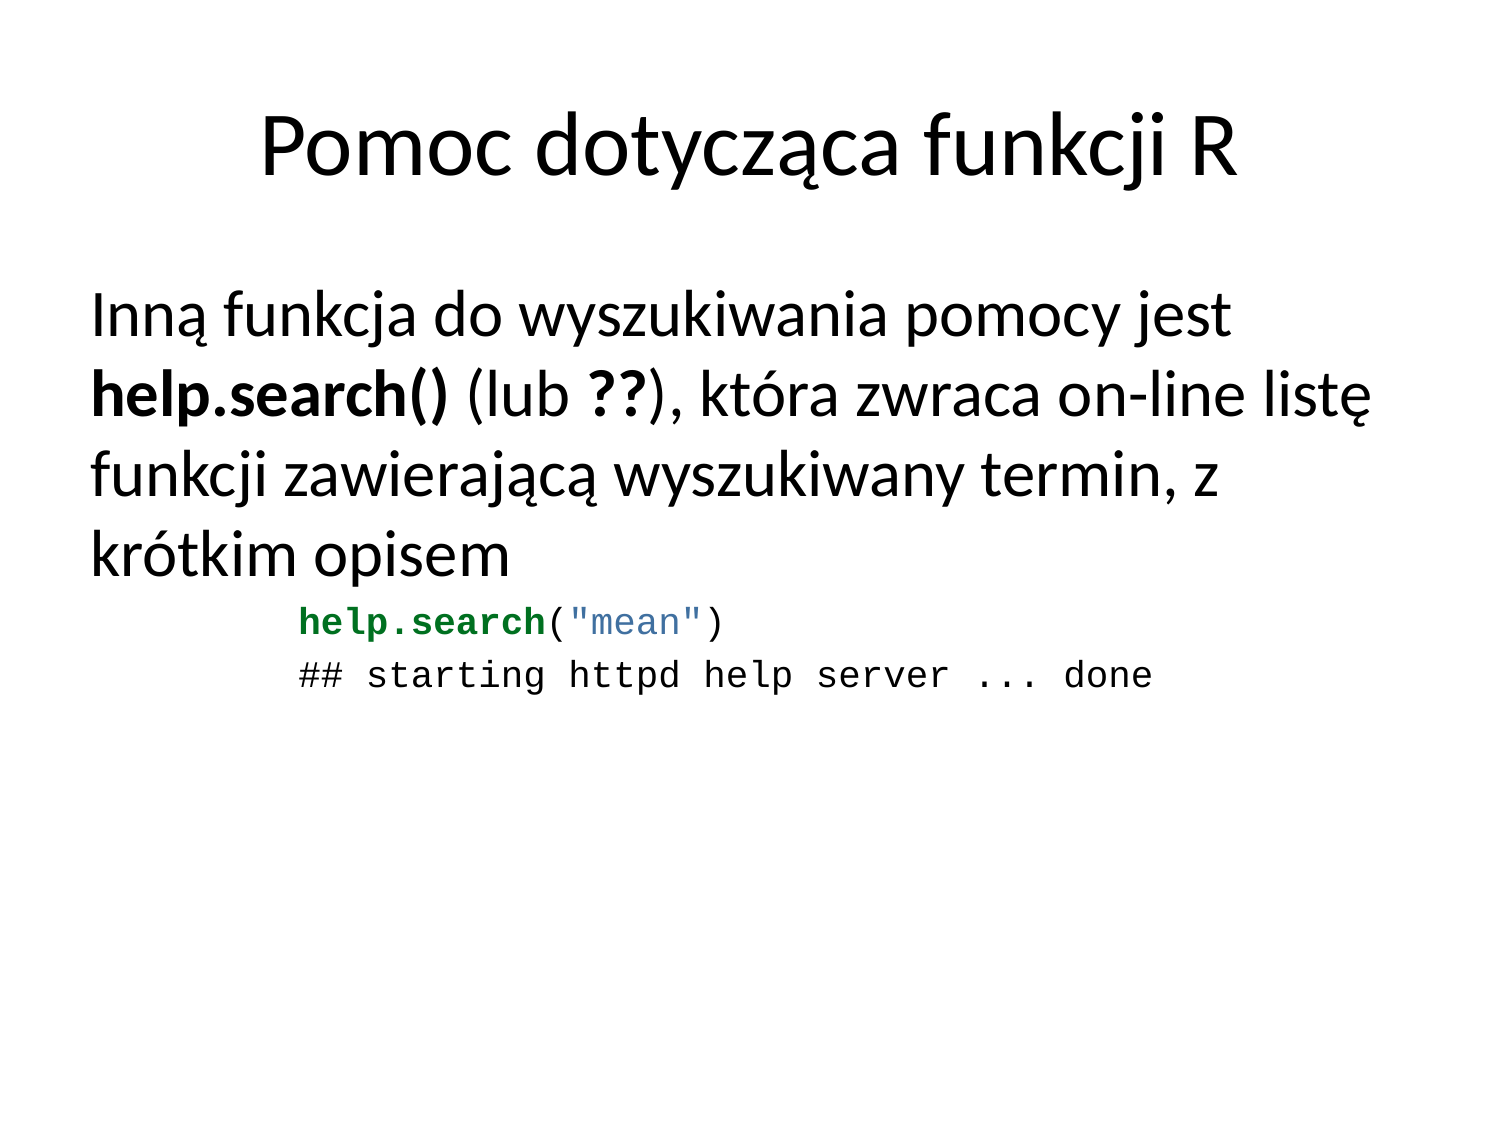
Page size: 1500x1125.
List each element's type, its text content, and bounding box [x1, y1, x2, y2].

title Pomoc dotycząca funkcji R [75, 45, 1425, 233]
list Inną funkcja do wyszukiwania pomocy jest help.search() (lub ??), która zwraca on-line listę funkcji zawierającą wyszukiwany termin, z krótkim opisem help.search("mean") ## starting httpd help server ... done [75, 262, 1425, 1005]
